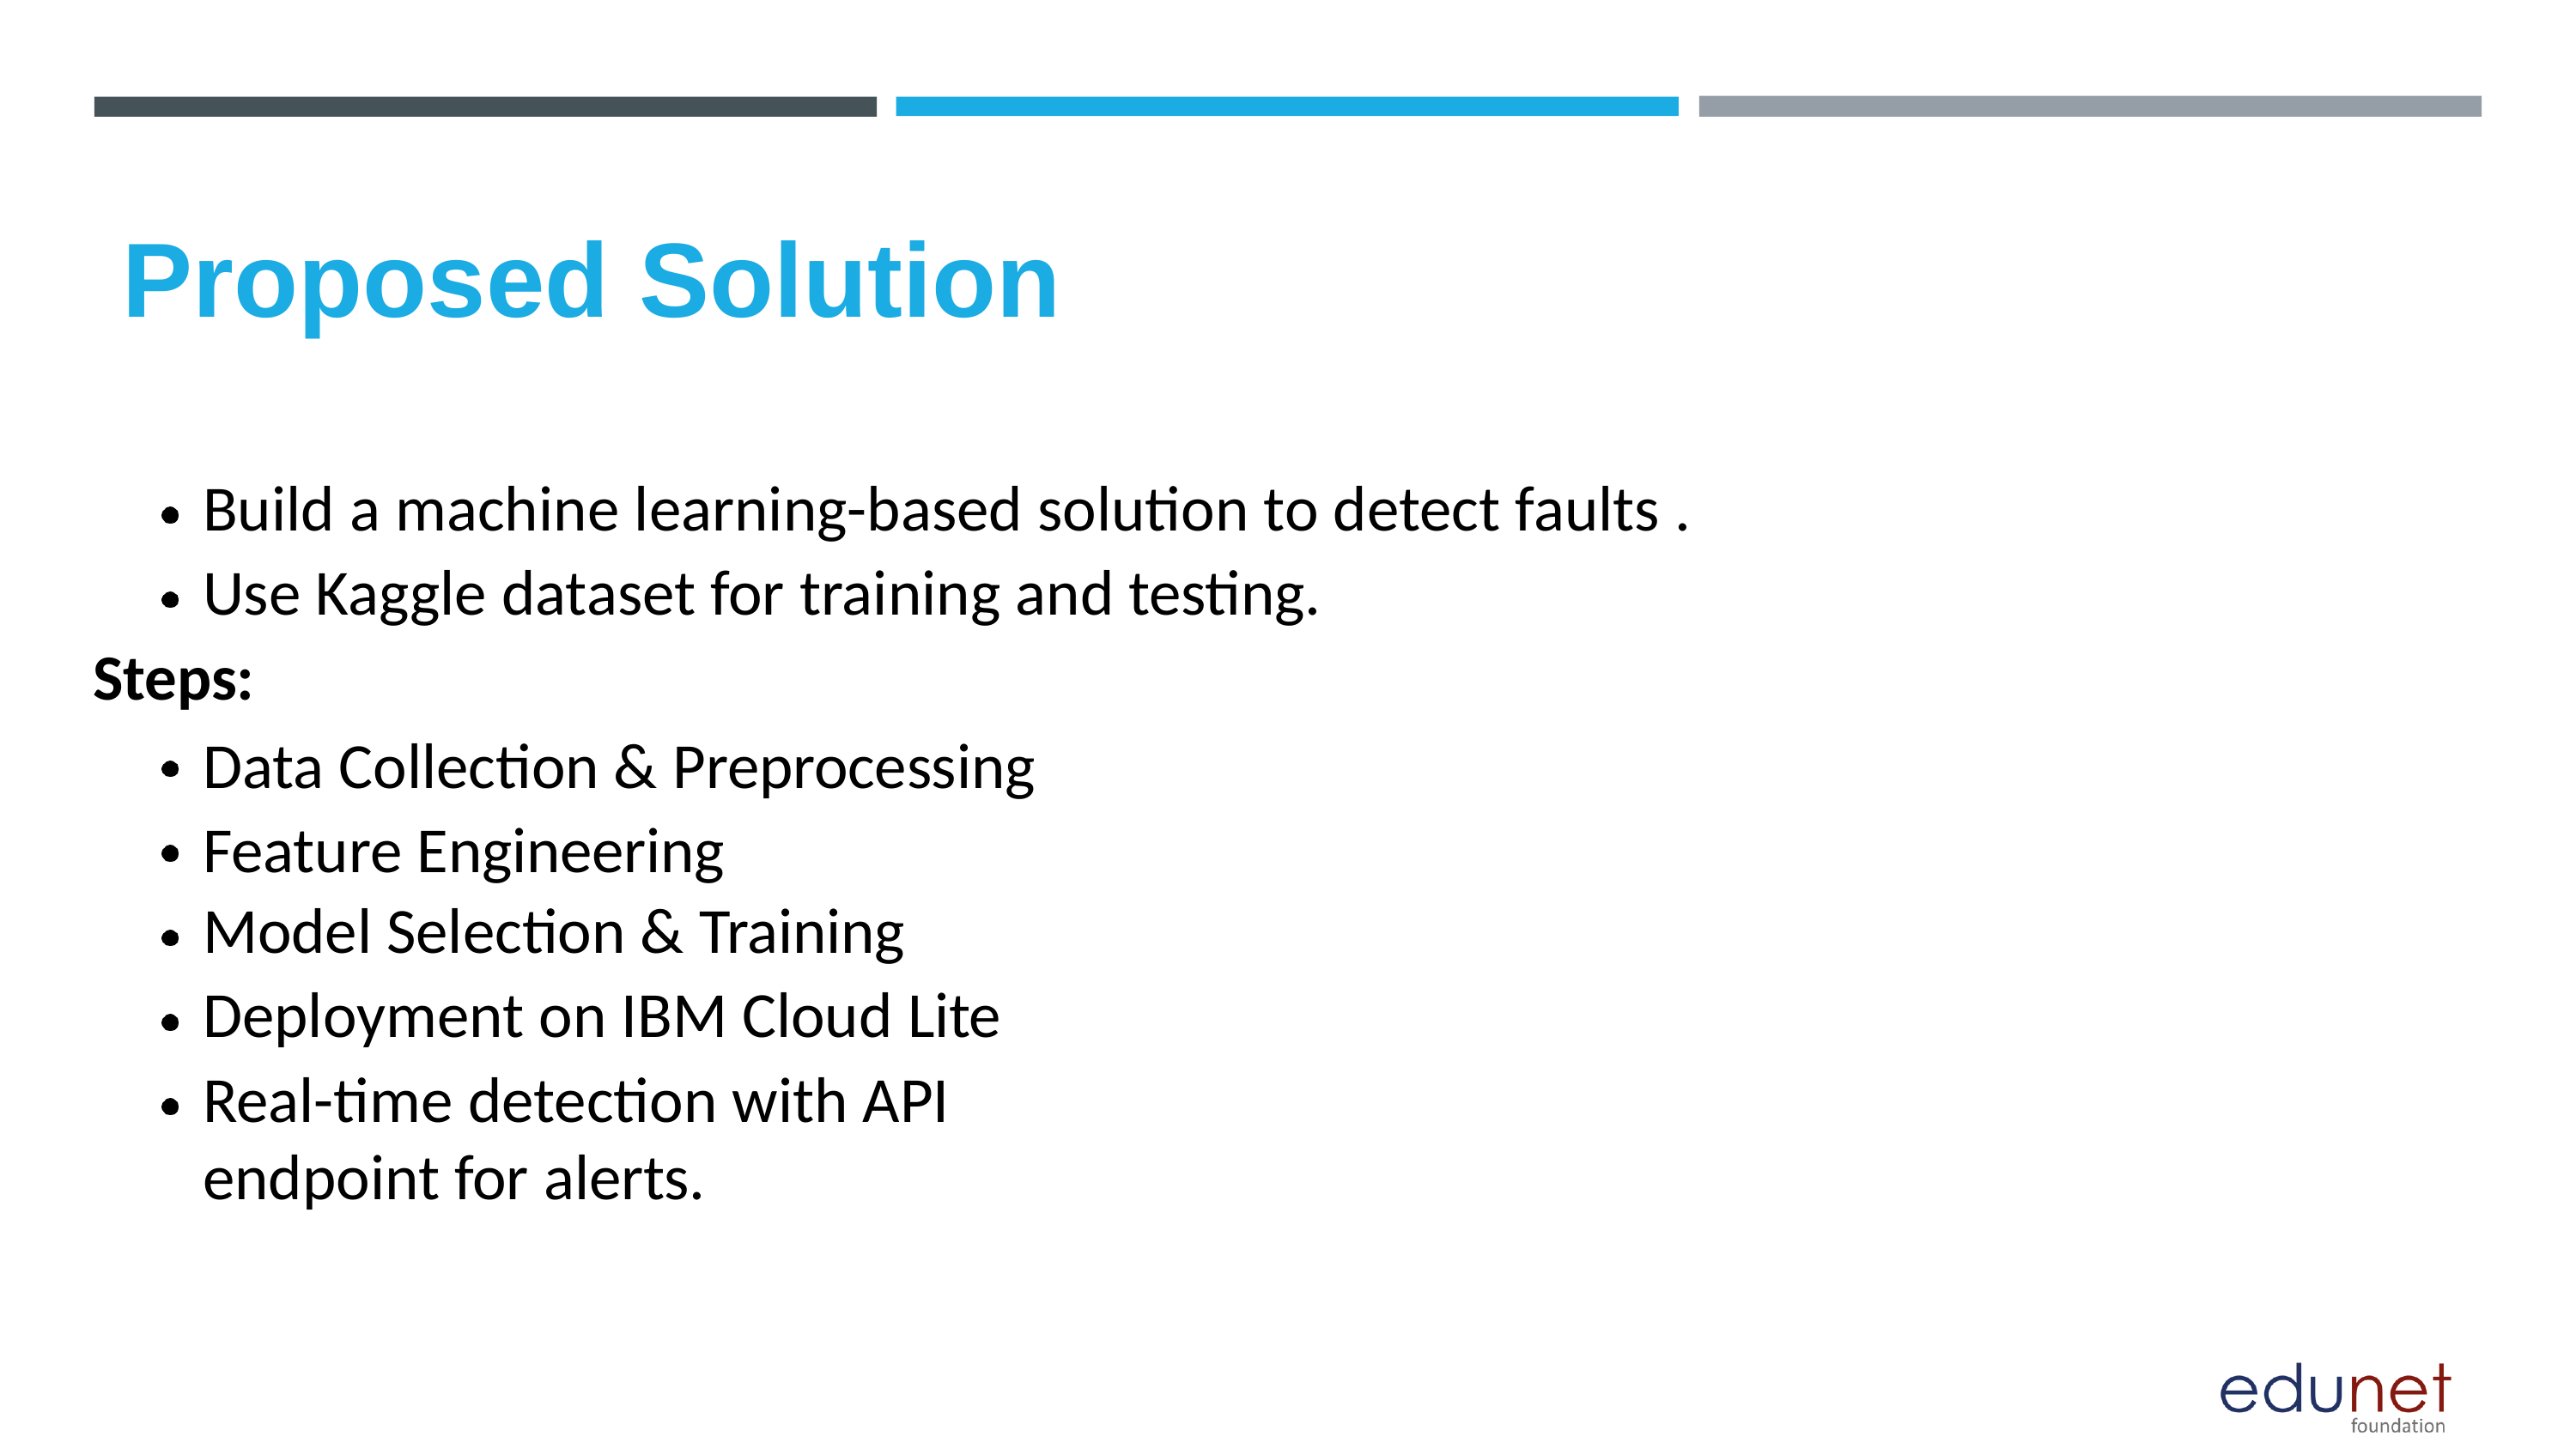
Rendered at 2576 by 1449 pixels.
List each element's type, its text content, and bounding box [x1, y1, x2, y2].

picture [161, 929, 179, 946]
picture [161, 1098, 179, 1115]
title Proposed Solution [118, 147, 2003, 454]
picture [161, 591, 179, 609]
picture [161, 760, 179, 778]
picture [161, 845, 179, 862]
picture [161, 1014, 179, 1031]
text_box Build a machine learning-based solution to detect faults . Use Kaggle dataset for training and testing. Steps: Data Collection & Preprocessing Feature Engineering Model Selection & Training Deployment on IBM Cloud Lite Real-time detection with API endpoint for alerts. [91, 458, 1695, 1213]
picture [161, 506, 179, 524]
picture [2215, 1360, 2453, 1437]
